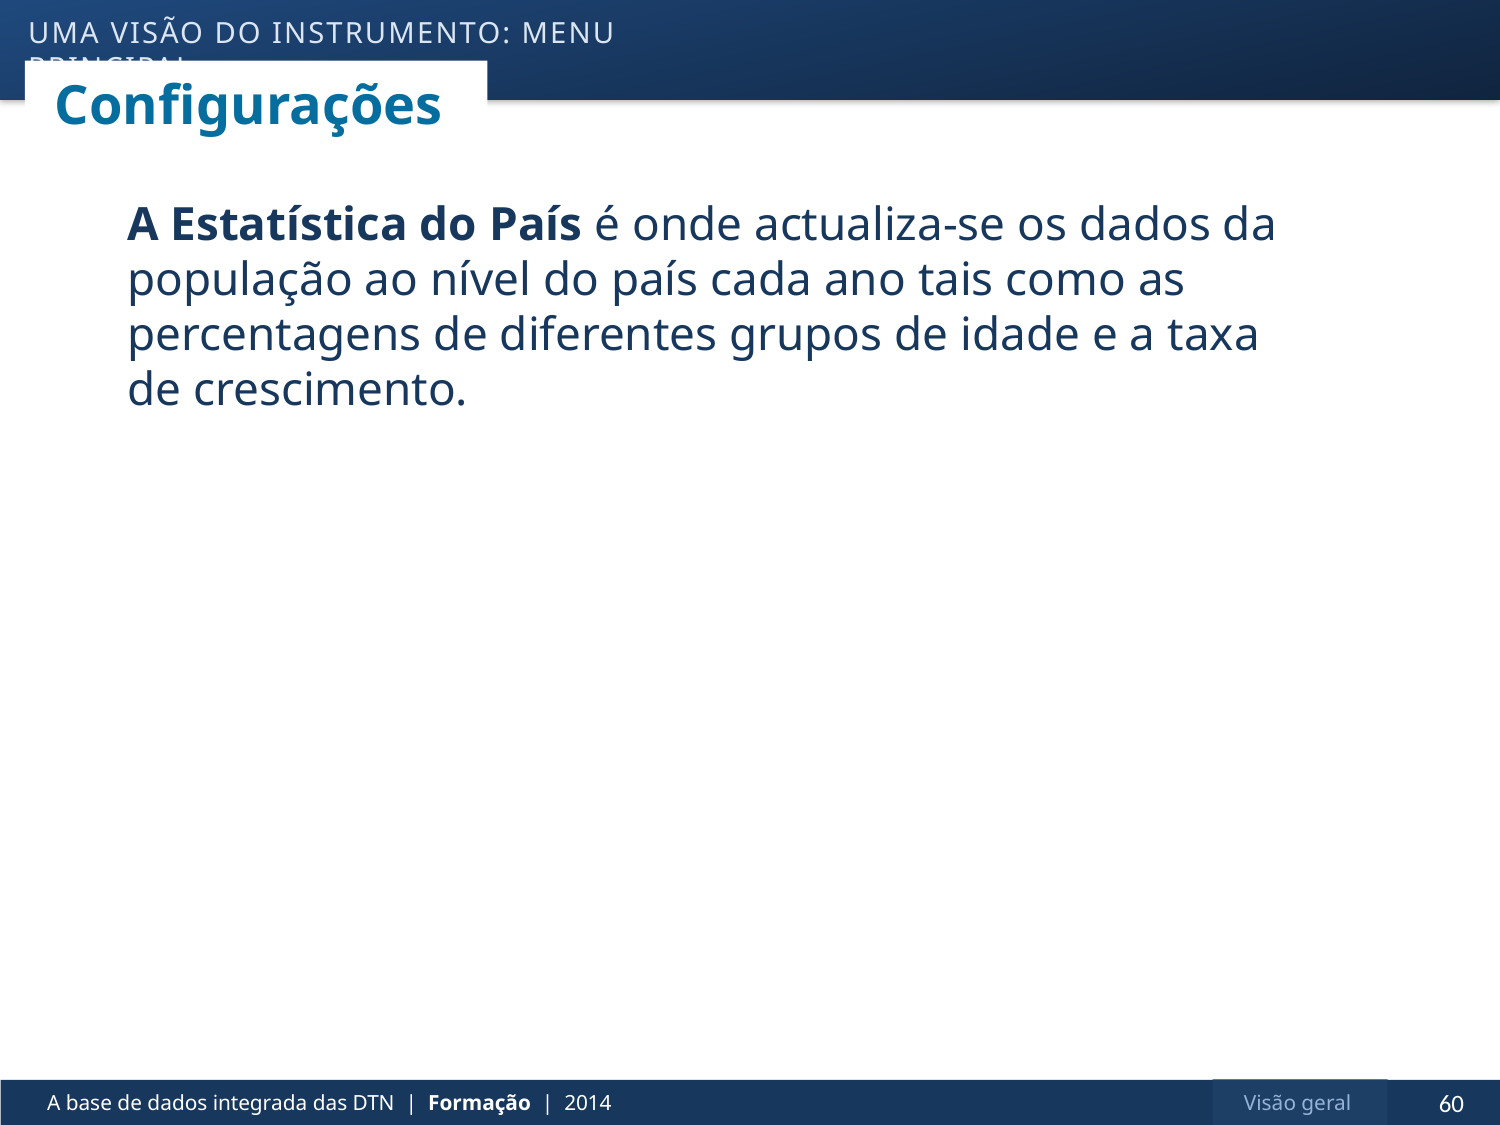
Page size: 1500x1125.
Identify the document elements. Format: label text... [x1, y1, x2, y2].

text_box A Estatística do País é onde actualiza-se os dados da população ao nível do país cada ano tais como as percentagens de diferentes grupos de idade e a taxa de crescimento. [112, 187, 1325, 875]
list uma visão do instrumento: menu principal [28, 6, 650, 58]
title Configurações [24, 60, 488, 146]
